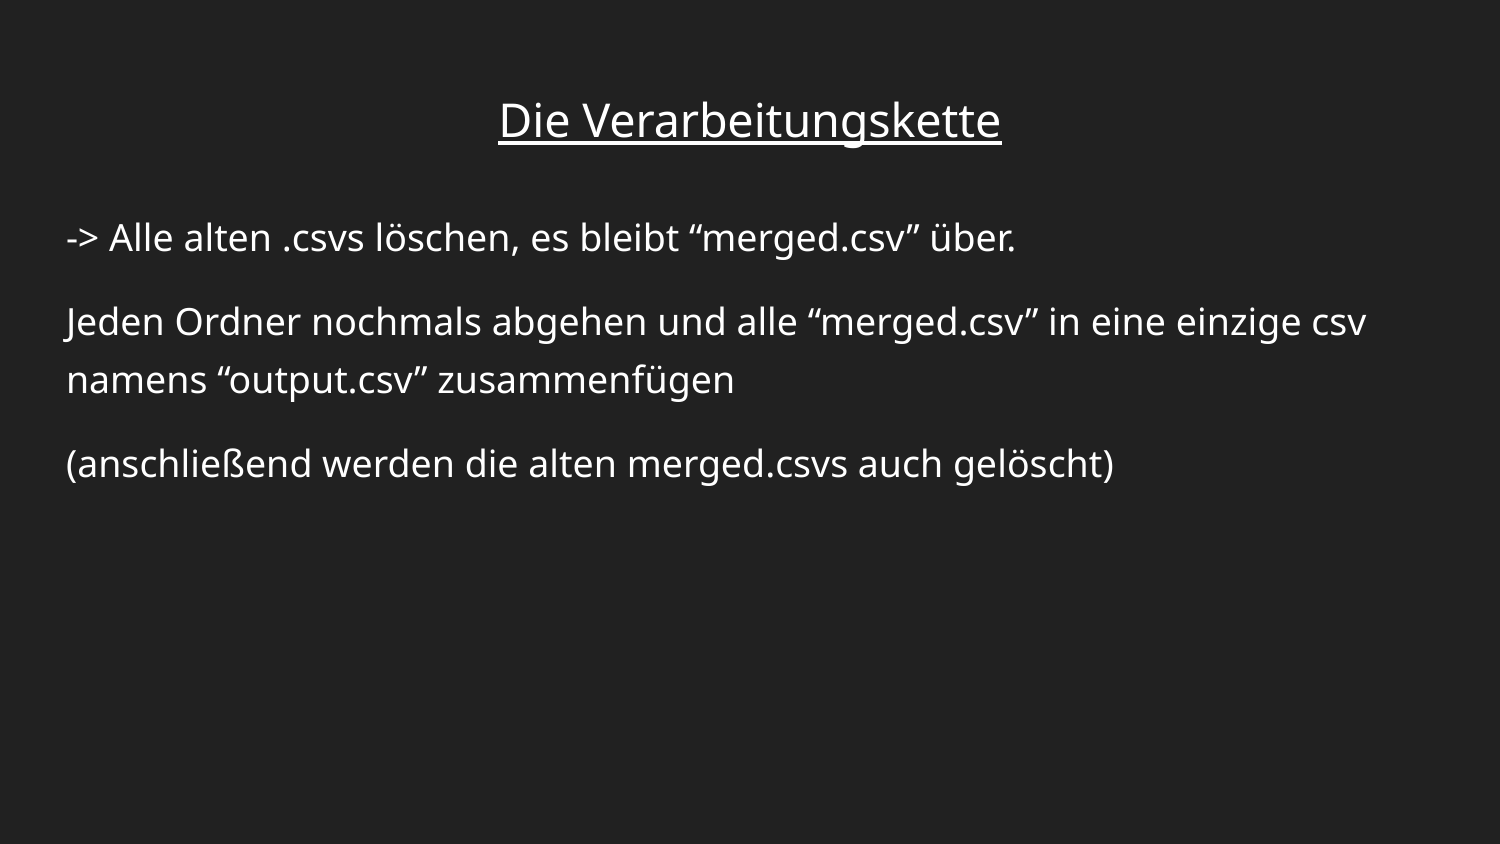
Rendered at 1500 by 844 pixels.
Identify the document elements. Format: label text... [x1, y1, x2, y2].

title Die Verarbeitungskette [51, 72, 1449, 167]
list -> Alle alten .csvs löschen, es bleibt “merged.csv” über. Jeden Ordner nochmals abgehen und alle “merged.csv” in eine einzige csv namens “output.csv” zusammenfügen (anschließend werden die alten merged.csvs auch gelöscht) [51, 189, 1449, 750]
